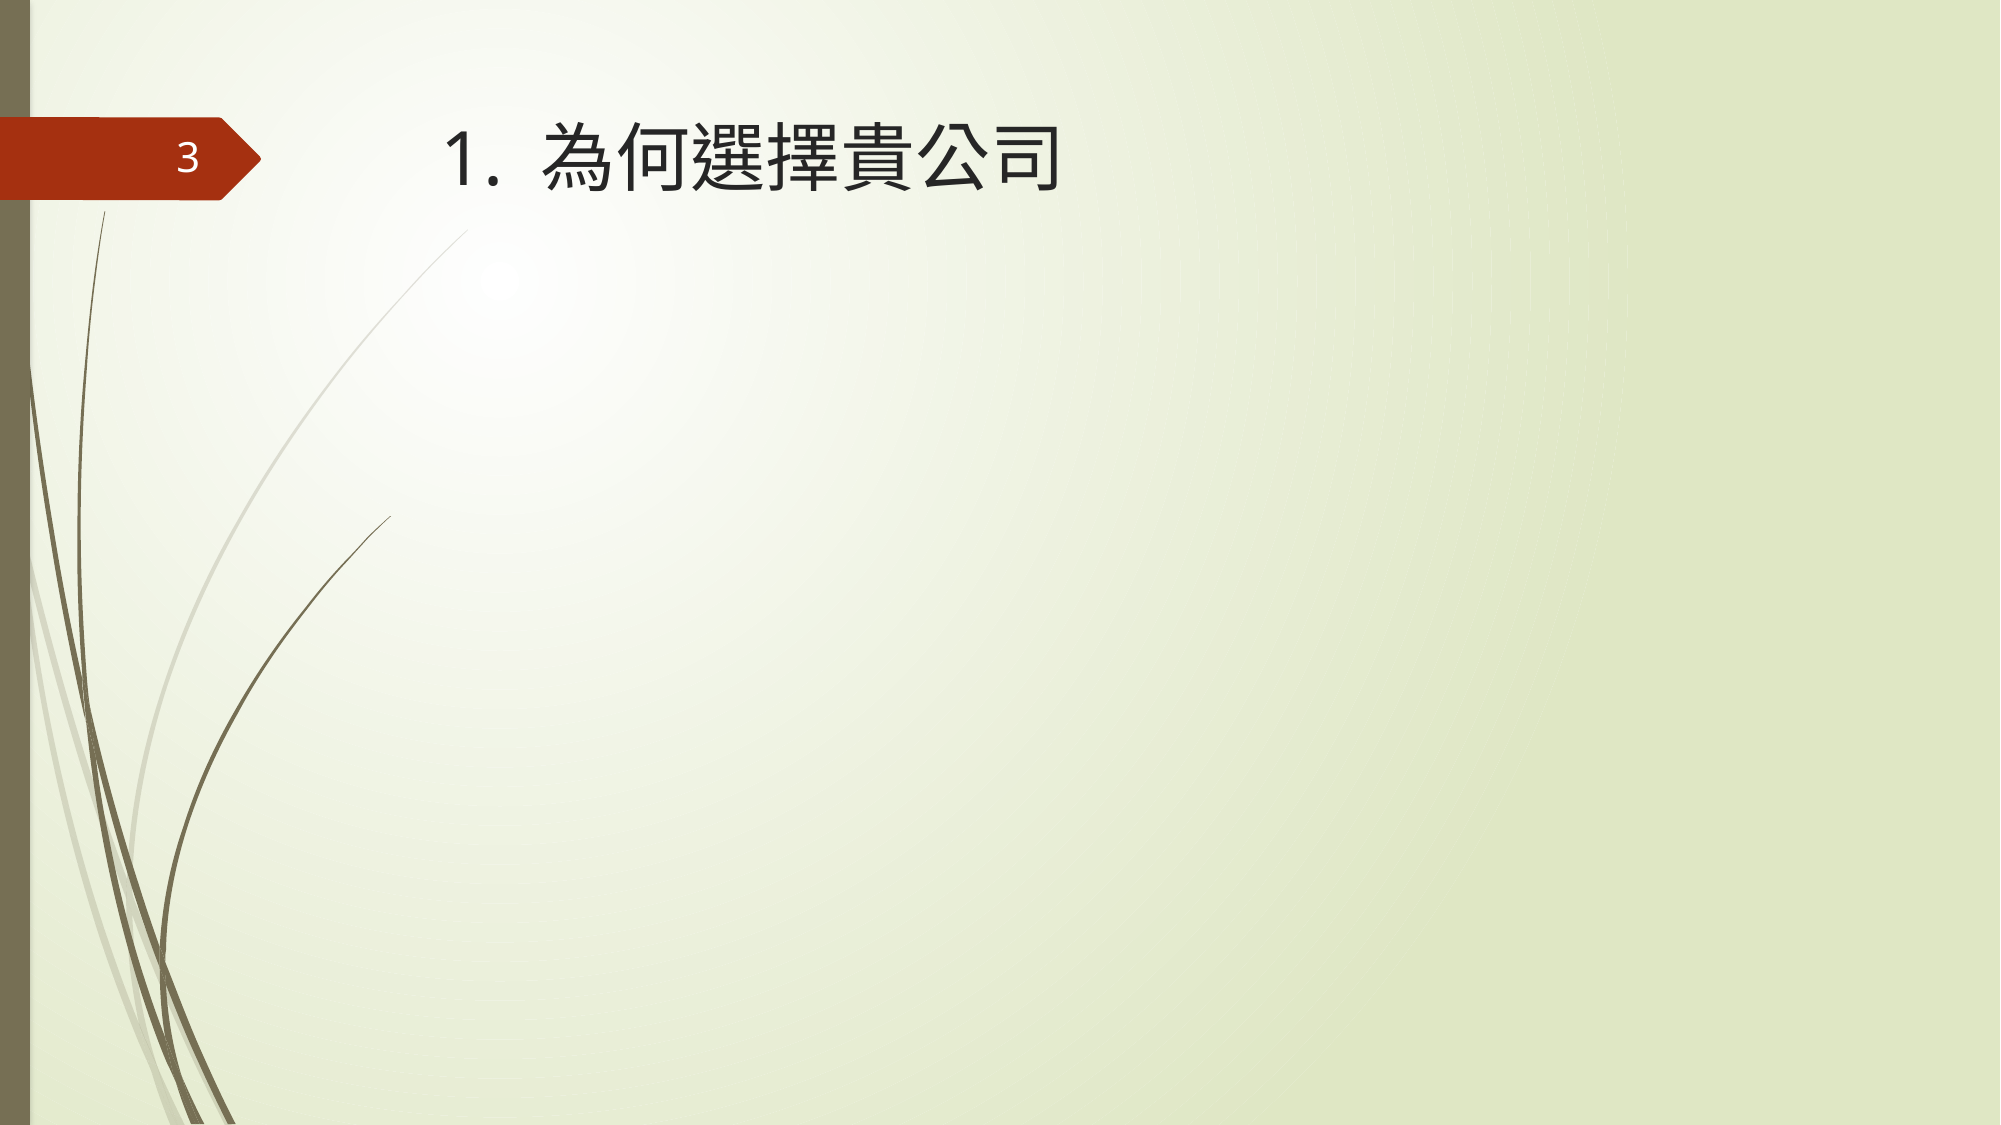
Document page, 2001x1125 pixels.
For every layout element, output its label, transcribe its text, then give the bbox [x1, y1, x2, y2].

title 1. 為何選擇貴公司 [425, 102, 1888, 313]
slide_number 3 [87, 129, 216, 190]
